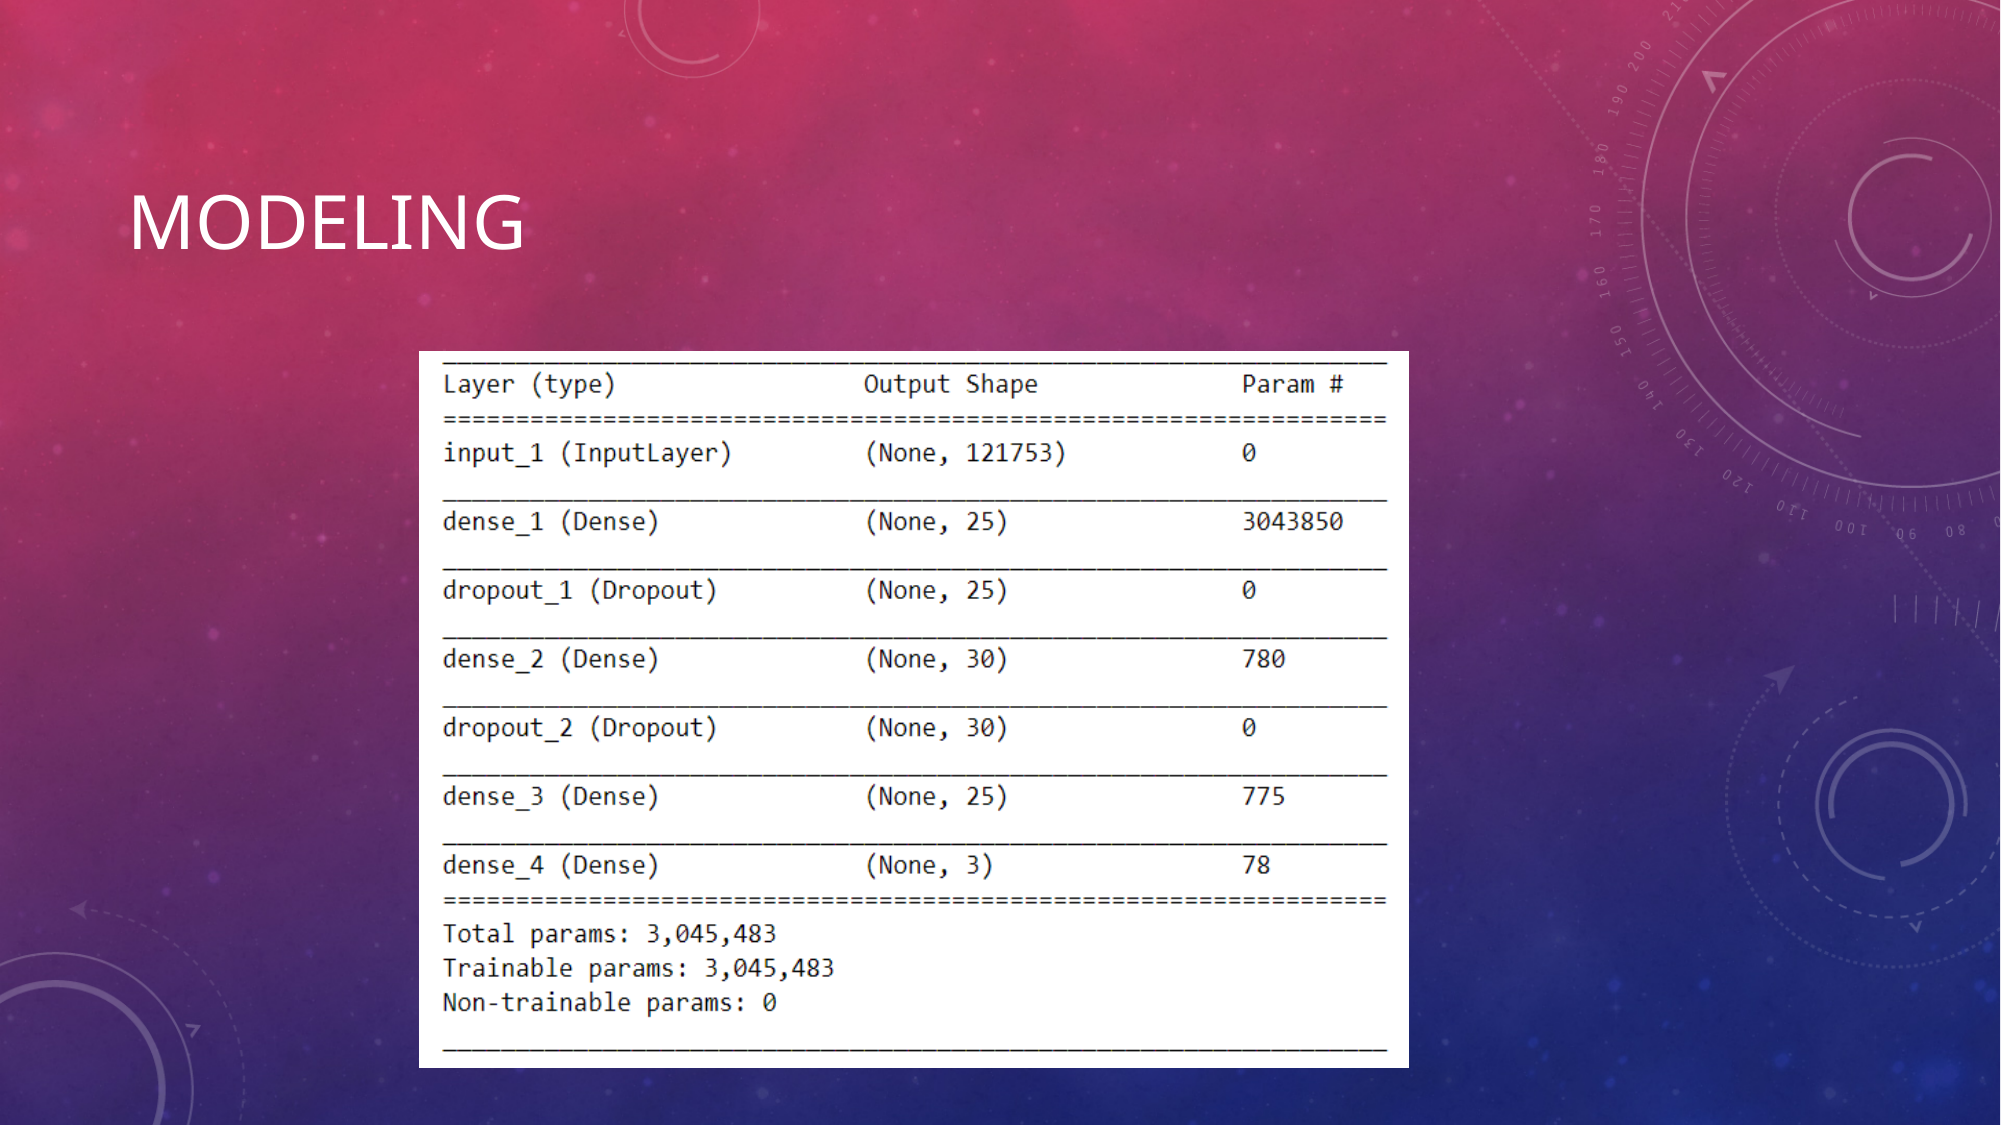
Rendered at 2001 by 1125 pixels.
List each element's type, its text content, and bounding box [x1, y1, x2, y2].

picture [0, 0, 2001, 1125]
title Modeling [112, 99, 1775, 339]
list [419, 351, 1409, 1068]
